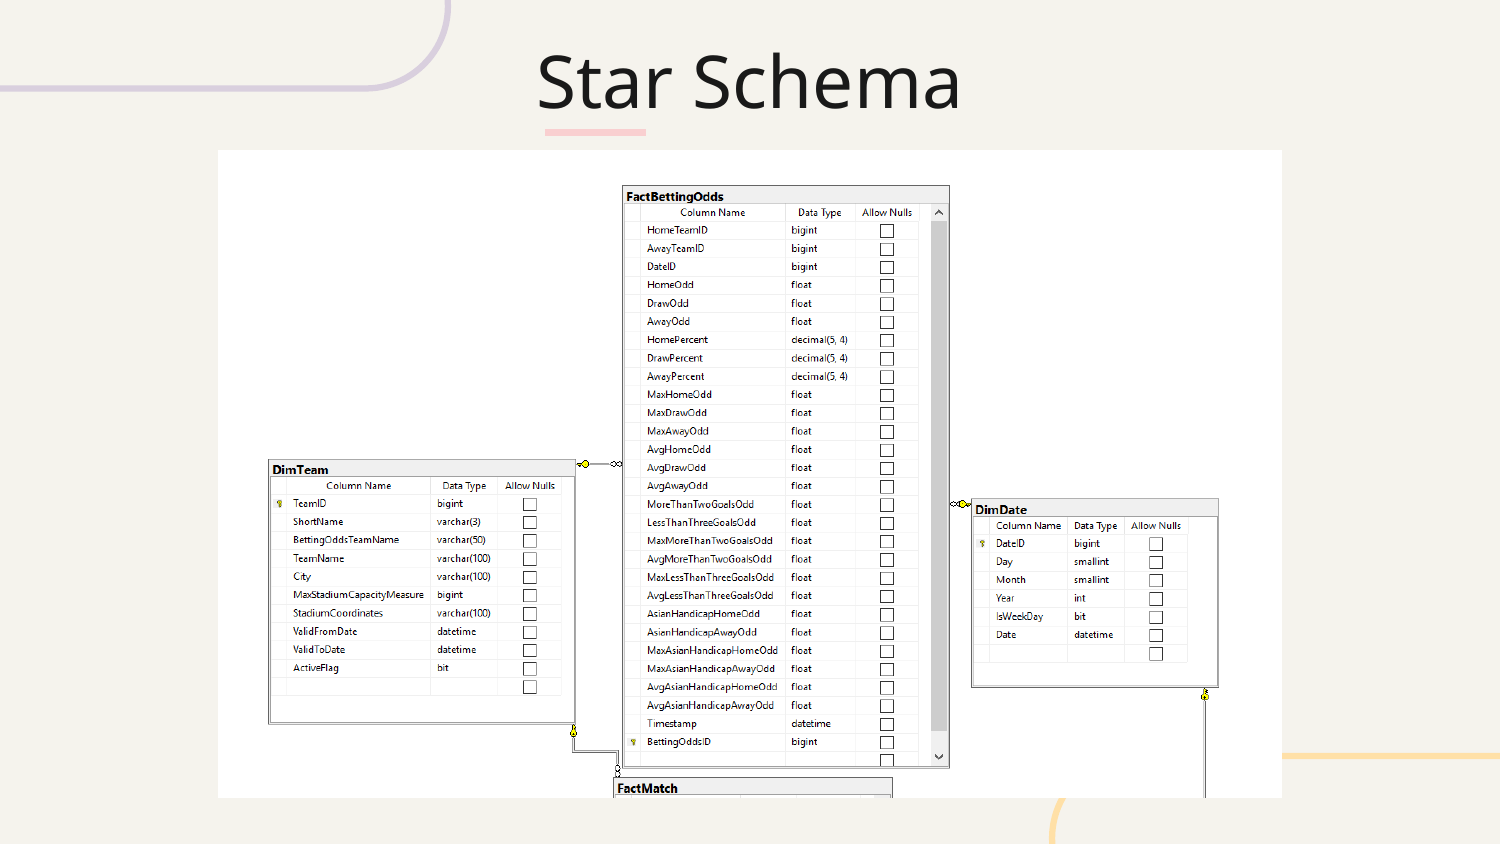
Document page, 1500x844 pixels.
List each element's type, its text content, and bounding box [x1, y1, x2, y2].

title Star Schema [118, 20, 1382, 115]
picture [218, 150, 1282, 798]
